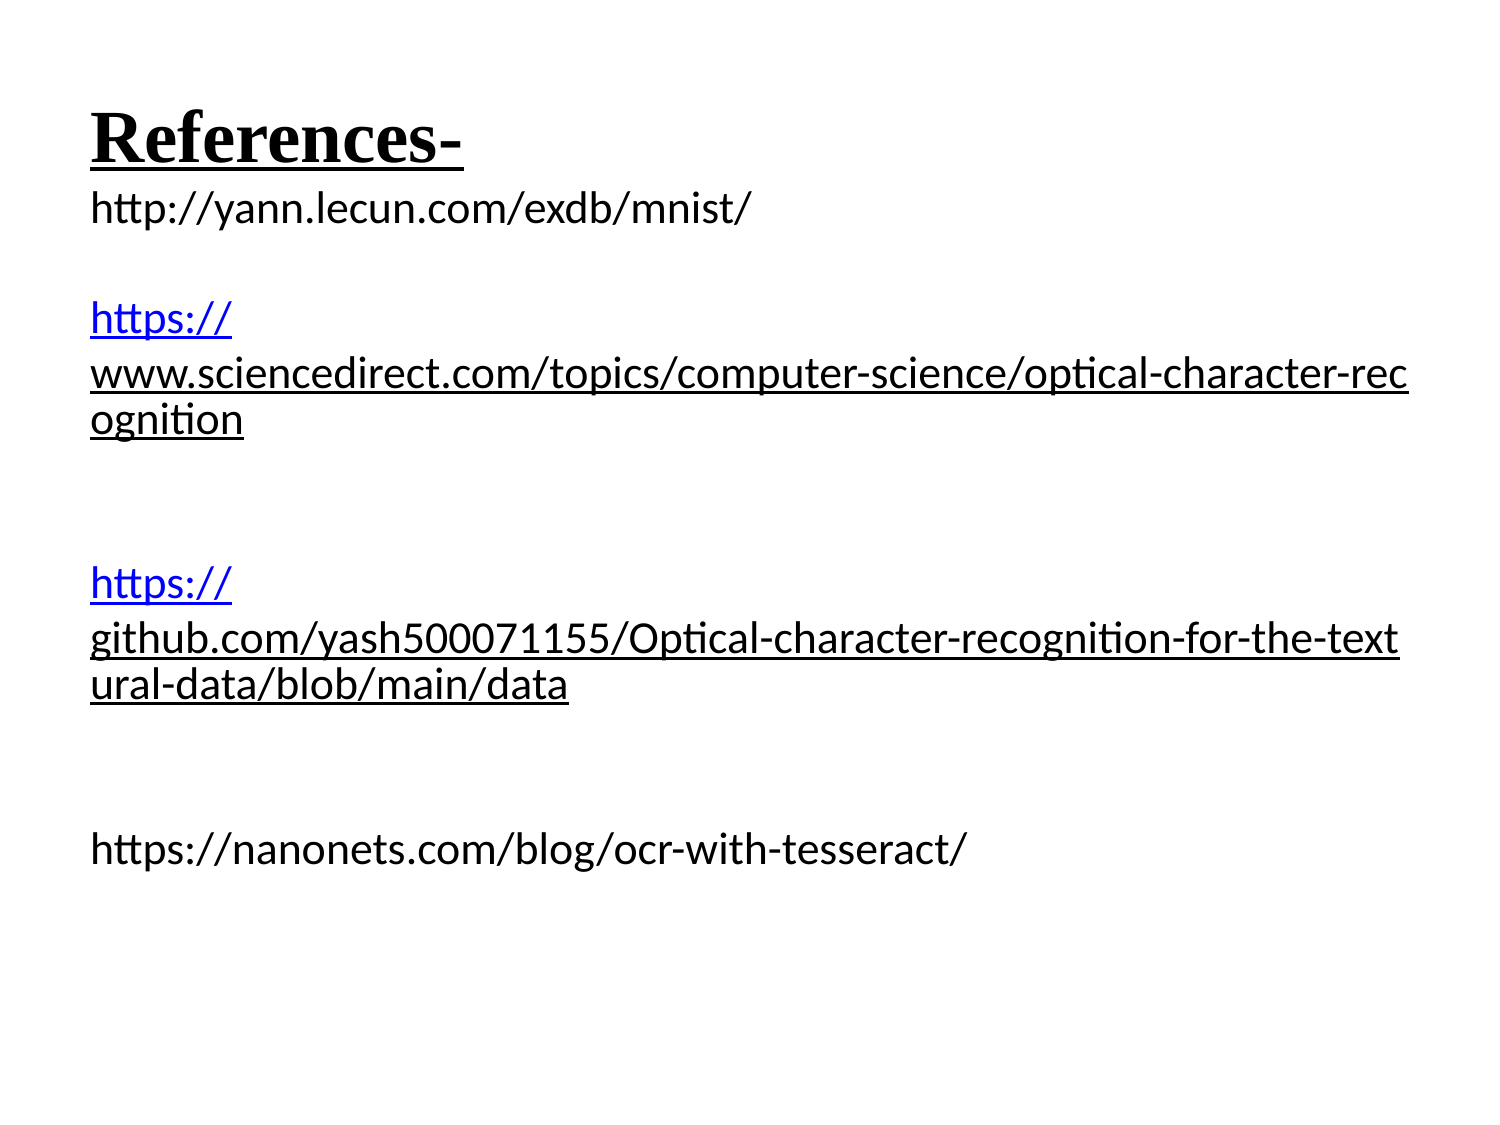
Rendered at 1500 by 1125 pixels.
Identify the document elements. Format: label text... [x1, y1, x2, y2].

title References- http://yann.lecun.com/exdb/mnist/ https://www.sciencedirect.com/topics/computer-science/optical-character-recognition https://github.com/yash500071155/Optical-character-recognition-for-the-textural-data/blob/main/data https://nanonets.com/blog/ocr-with-tesseract/ [75, 62, 1425, 863]
